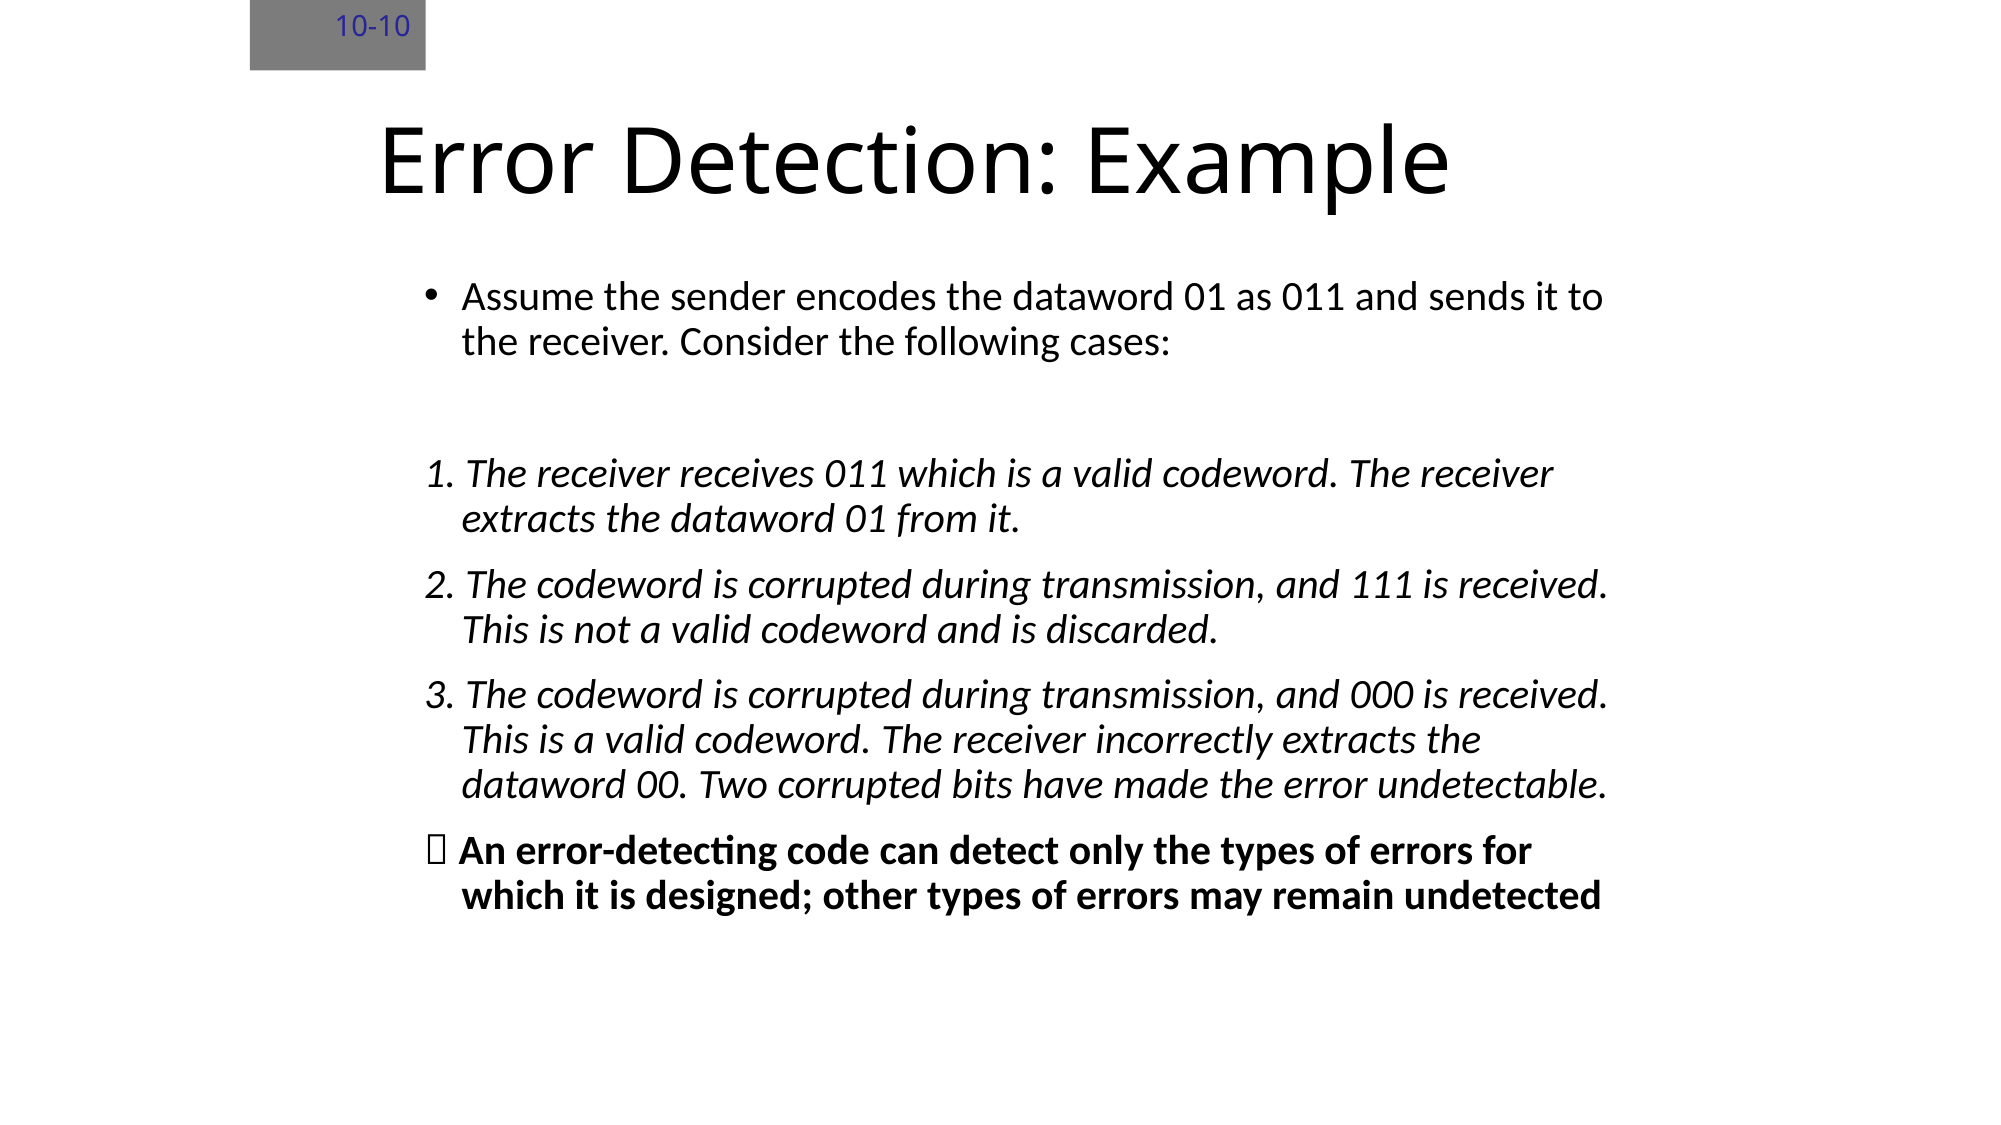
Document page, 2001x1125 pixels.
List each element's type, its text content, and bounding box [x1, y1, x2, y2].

list Assume the sender encodes the dataword 01 as 011 and sends it to the receiver. Consider the following cases: 1. The receiver receives 011 which is a valid codeword. The receiver extracts the dataword 01 from it. 2. The codeword is corrupted during transmission, and 111 is received. This is not a valid codeword and is discarded. 3. The codeword is corrupted during transmission, and 000 is received. This is a valid codeword. The receiver incorrectly extracts the dataword 00. Two corrupted bits have made the error undetectable.  An error-detecting code can detect only the types of errors for which it is designed; other types of errors may remain undetected [409, 267, 1645, 953]
text_box 10-10 [249, 0, 426, 71]
title Error Detection: Example [362, 70, 1638, 258]
